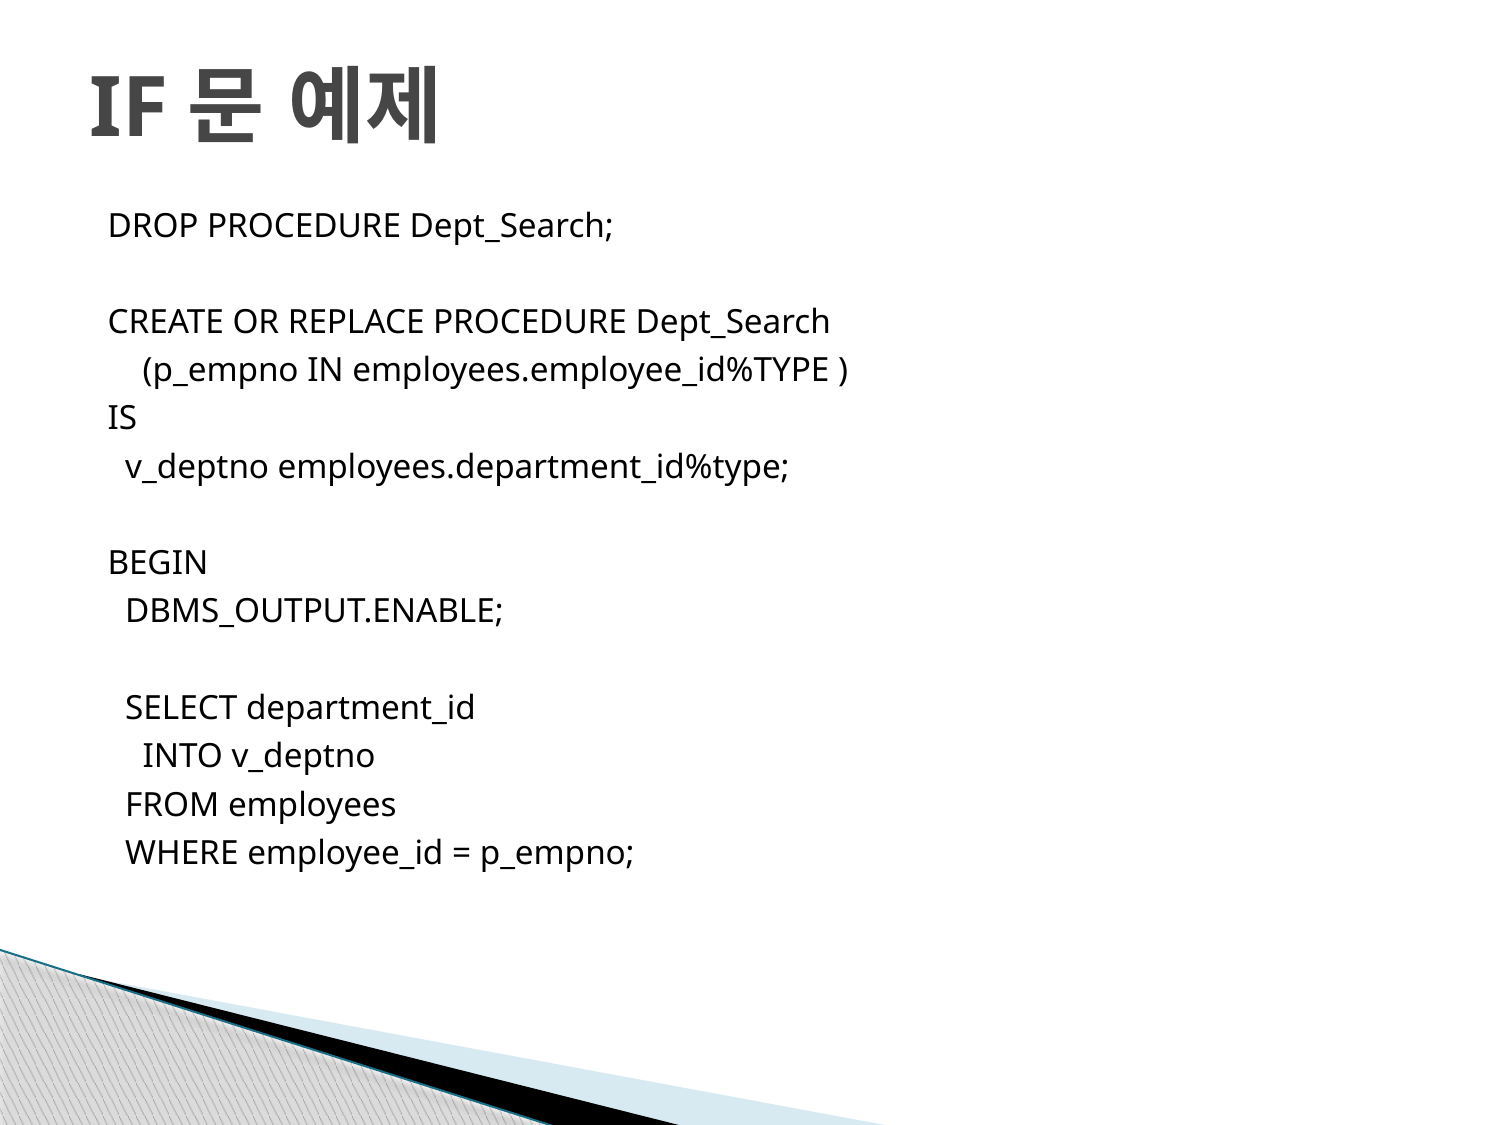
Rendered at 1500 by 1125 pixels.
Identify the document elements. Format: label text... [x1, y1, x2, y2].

list DROP PROCEDURE Dept_Search; CREATE OR REPLACE PROCEDURE Dept_Search (p_empno IN employees.employee_id%TYPE ) IS v_deptno employees.department_id%type; BEGIN DBMS_OUTPUT.ENABLE; SELECT department_id INTO v_deptno FROM employees WHERE employee_id = p_empno; [75, 196, 1425, 1071]
title IF문 예제 [75, 45, 1425, 161]
